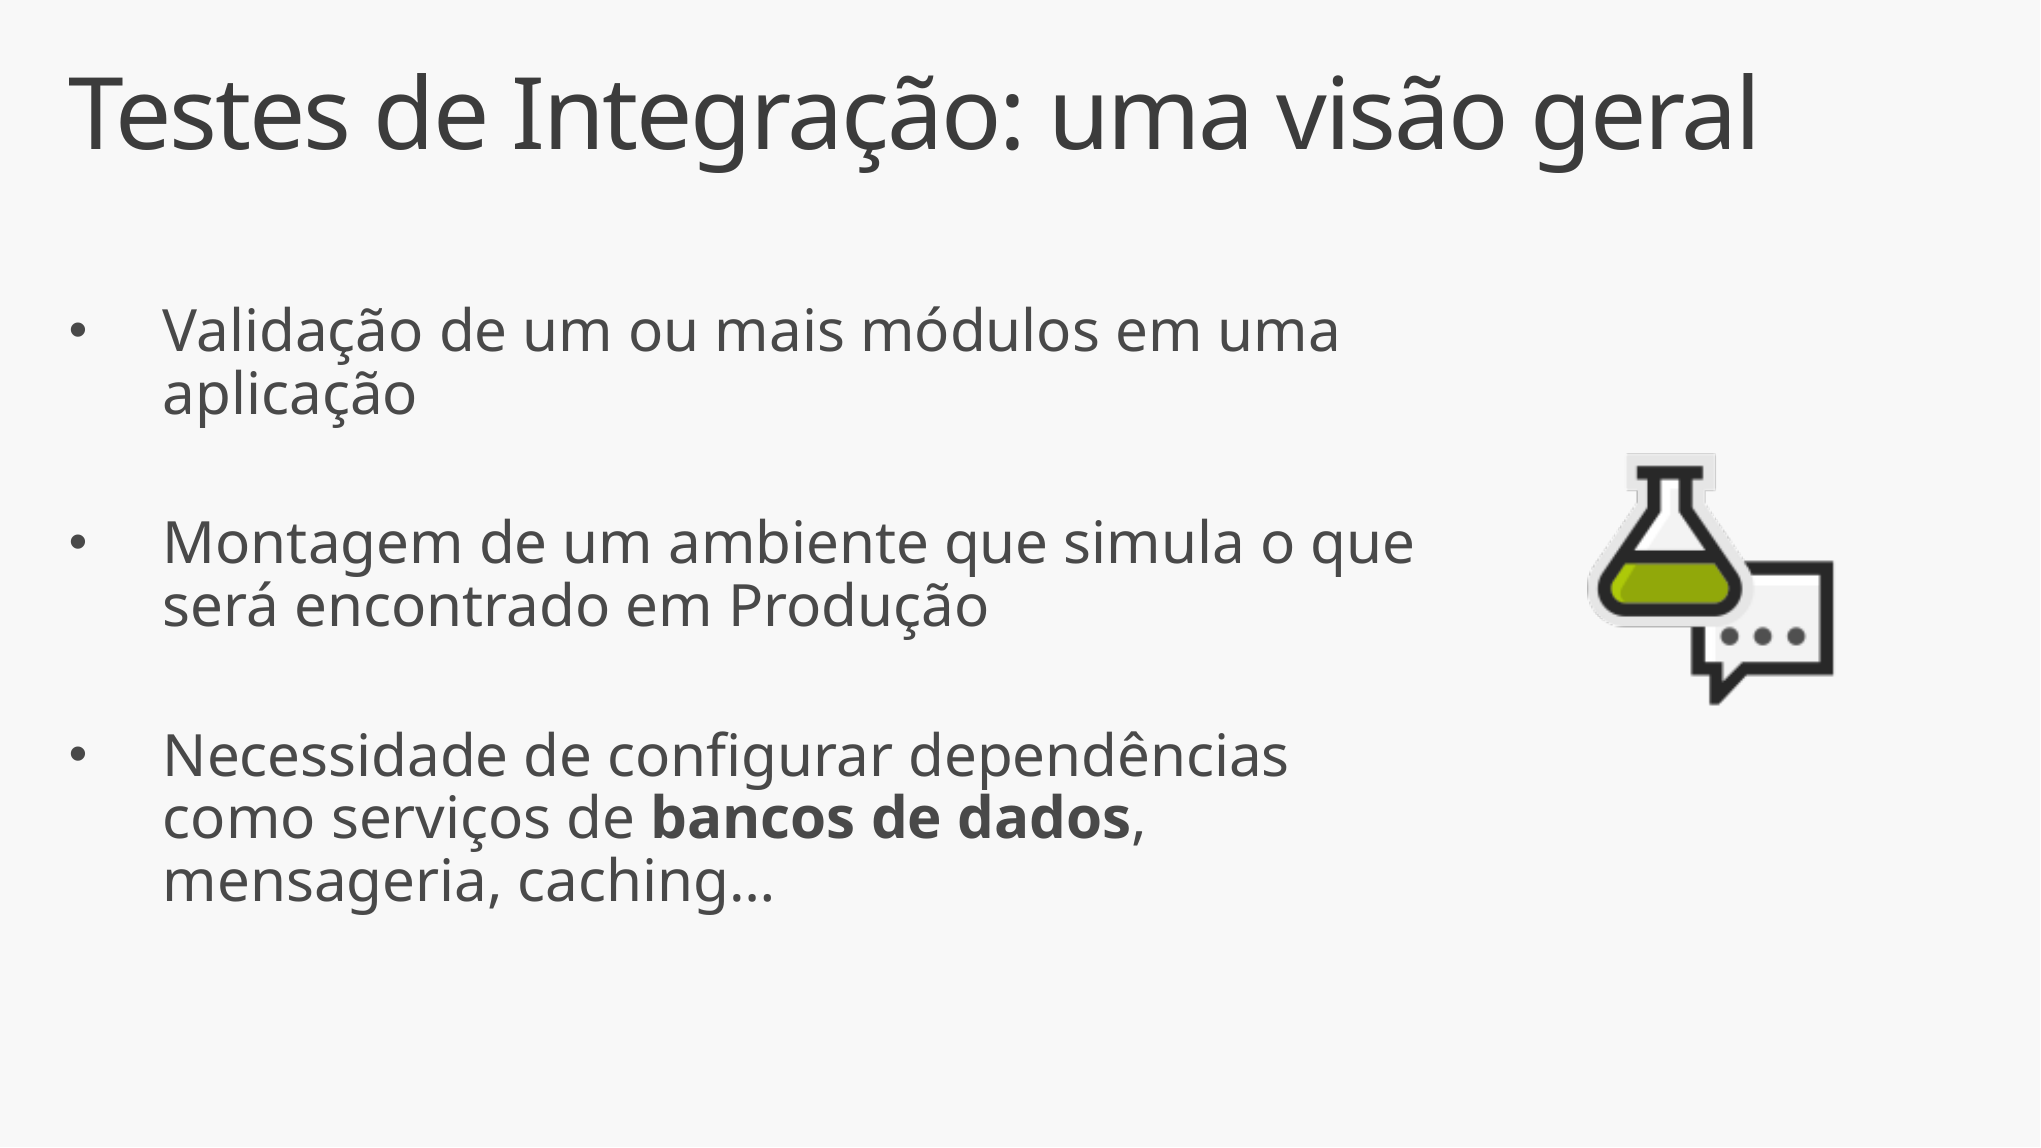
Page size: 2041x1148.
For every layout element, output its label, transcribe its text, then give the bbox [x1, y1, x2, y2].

title Testes de Integração: uma visão geral [45, 48, 1996, 199]
list Validação de um ou mais módulos em uma aplicação Montagem de um ambiente que simula o que será encontrado em Produção Necessidade de configurar dependências como serviços de bancos de dados, mensageria, caching… [45, 286, 1471, 882]
picture [1582, 452, 1846, 716]
